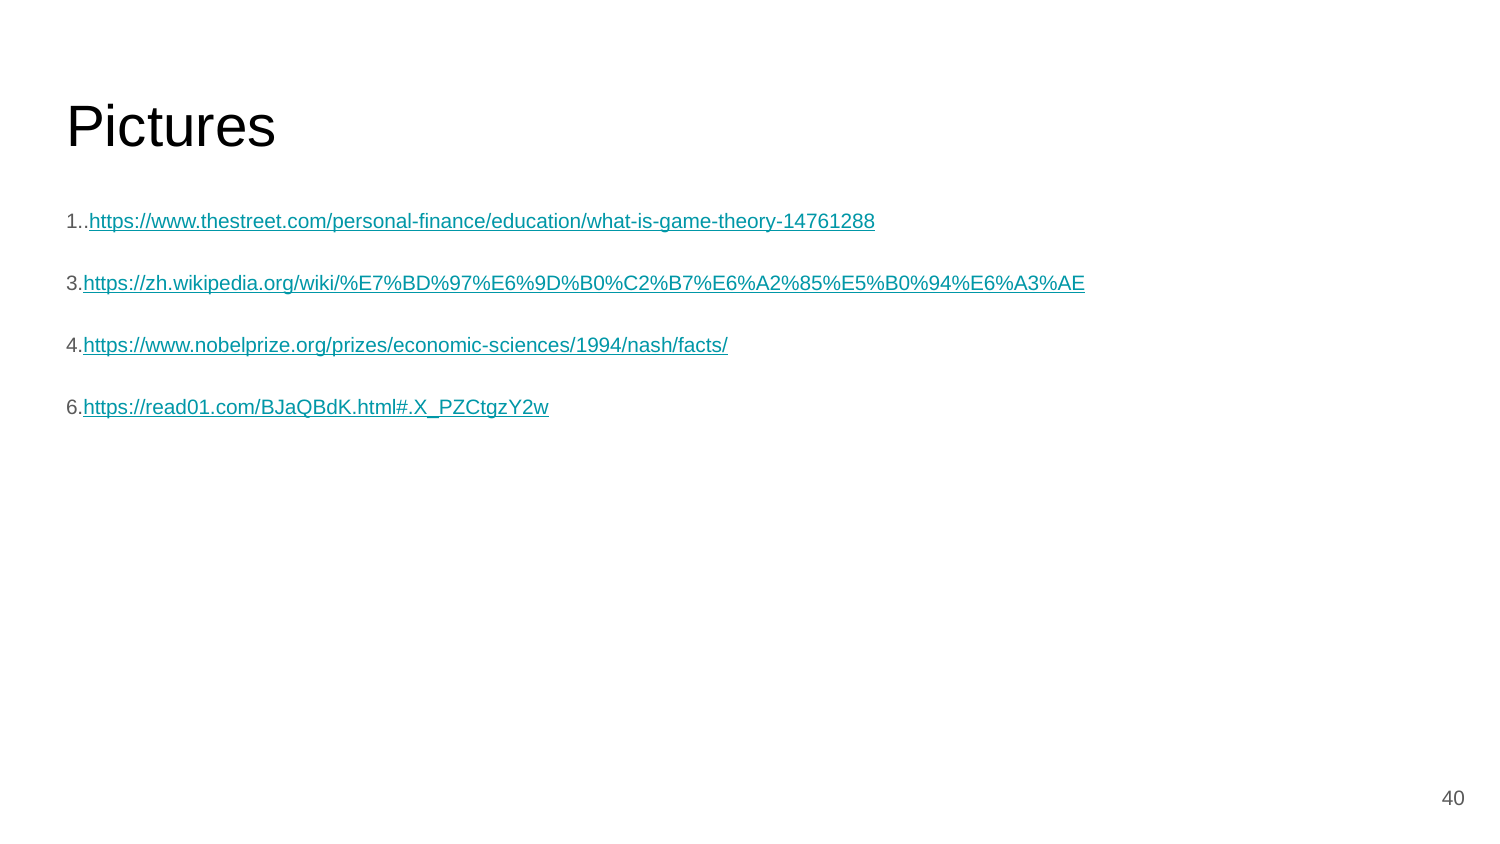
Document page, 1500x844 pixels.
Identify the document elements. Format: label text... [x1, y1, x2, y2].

title Pictures [51, 72, 1449, 167]
slide_number ‹#› [1389, 764, 1480, 830]
list 1..https://www.thestreet.com/personal-finance/education/what-is-game-theory-14761288 3.https://zh.wikipedia.org/wiki/%E7%BD%97%E6%9D%B0%C2%B7%E6%A2%85%E5%B0%94%E6%A3%AE 4.https://www.nobelprize.org/prizes/economic-sciences/1994/nash/facts/ 6.https://read01.com/BJaQBdK.html#.X_PZCtgzY2w [51, 189, 1449, 750]
